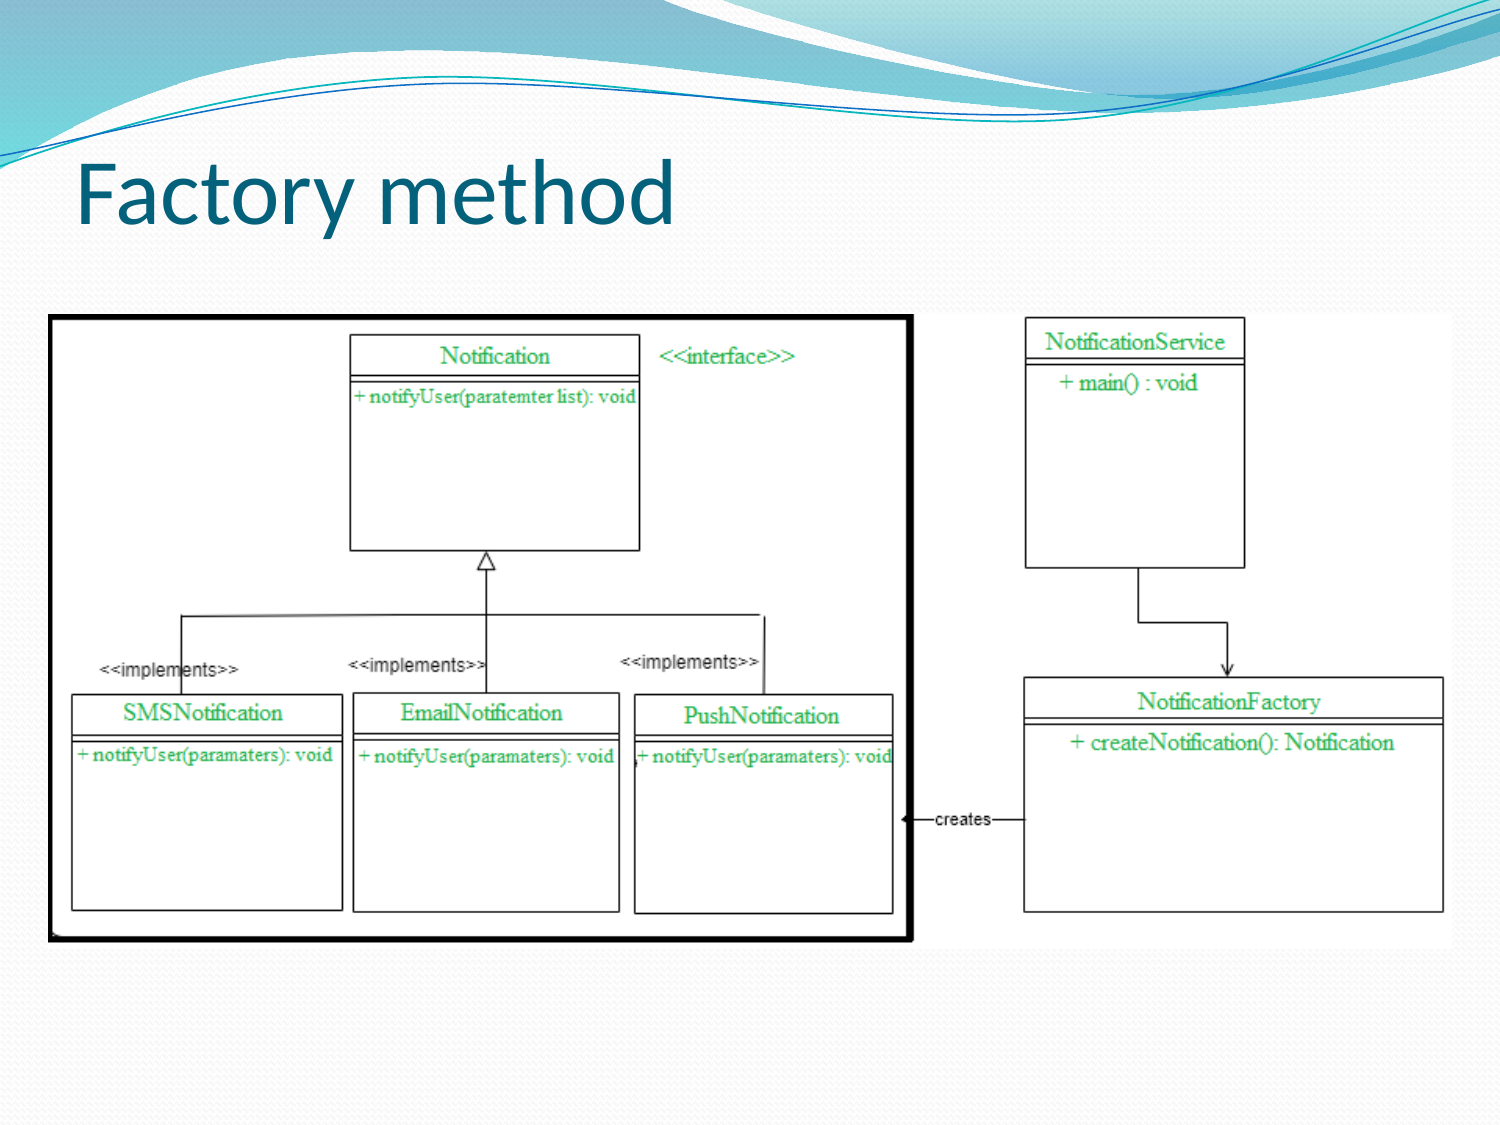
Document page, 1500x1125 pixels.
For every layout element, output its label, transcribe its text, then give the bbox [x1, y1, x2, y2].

picture [48, 314, 1452, 949]
title Factory method [75, 115, 1425, 244]
